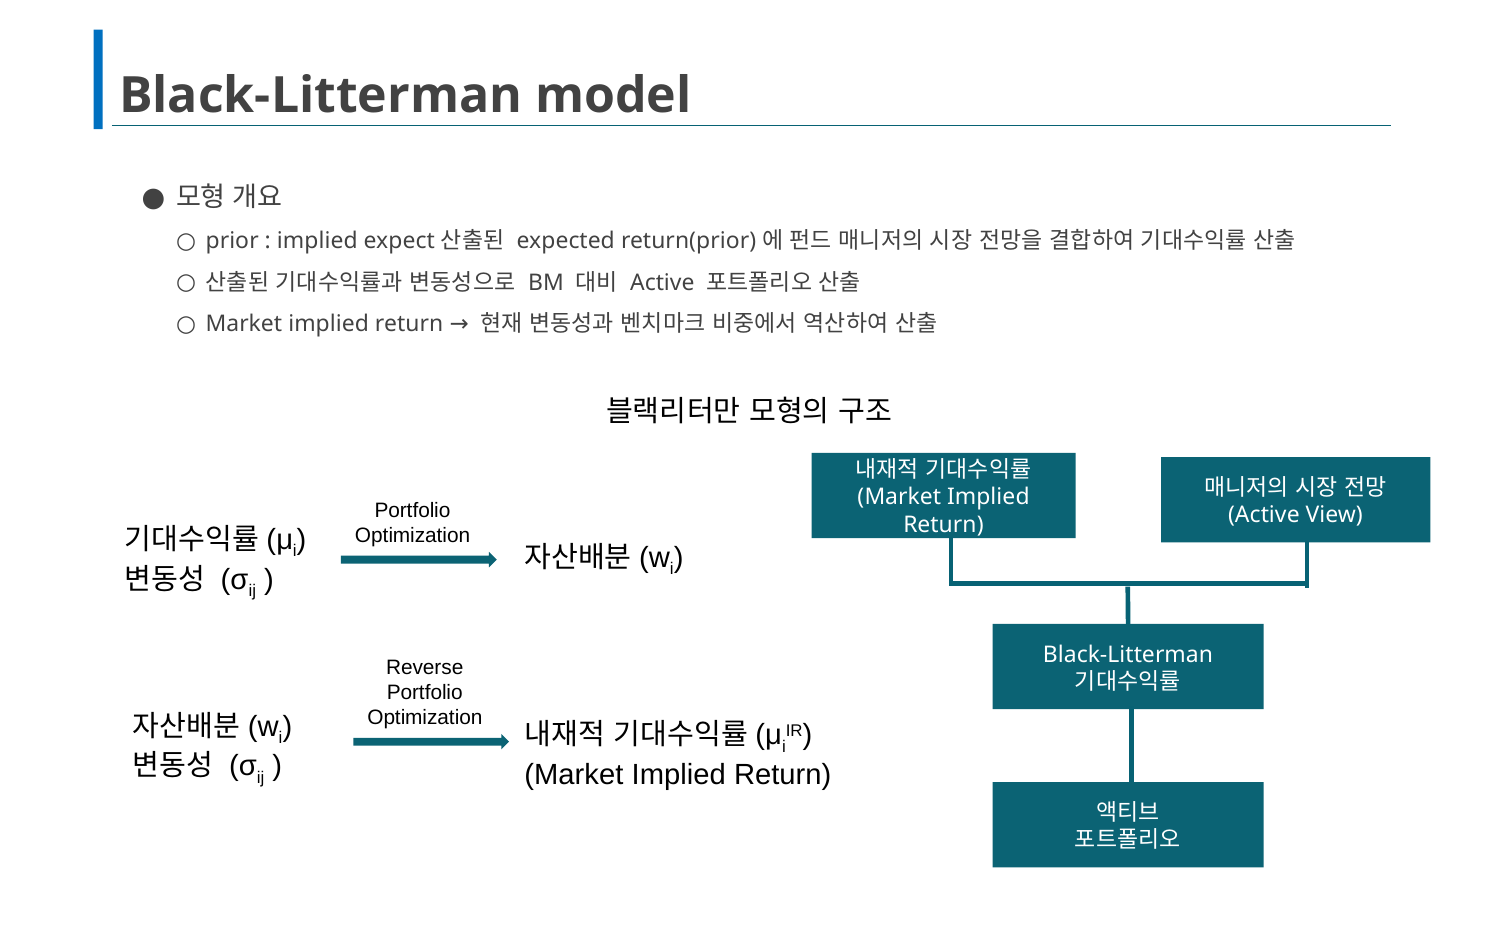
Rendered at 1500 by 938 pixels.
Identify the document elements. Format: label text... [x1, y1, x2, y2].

text_box 블랙리터만 모형의 구조 [591, 384, 908, 435]
text_box 자산배분(wi) 변동성 (σij ) [118, 699, 333, 794]
text_box 내재적 기대수익률(μiIR) (Market Implied Return) [509, 708, 806, 798]
text_box Reverse Portfolio Optimization [352, 646, 498, 736]
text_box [811, 452, 1431, 868]
title Black-Litterman model [104, 47, 1353, 128]
list 모형 개요 prior : implied expect산출된 expected return(prior)에 펀드 매니저의 시장 전망을 결합하여 기대수익률 산출 산출된 기대수익률과 변동성으로 BM 대비 Active 포트폴리오 산출 Market implied return → 현재 변동성과 벤치마크 비중에서 역산하여 산출 [102, 148, 1416, 412]
text_box 기대수익률(μi) 변동성 (σij ) [109, 512, 324, 608]
text_box [338, 549, 499, 570]
text_box Portfolio Optimization [340, 489, 485, 555]
text_box 자산배분(wi) [509, 530, 724, 586]
text_box [351, 731, 512, 752]
